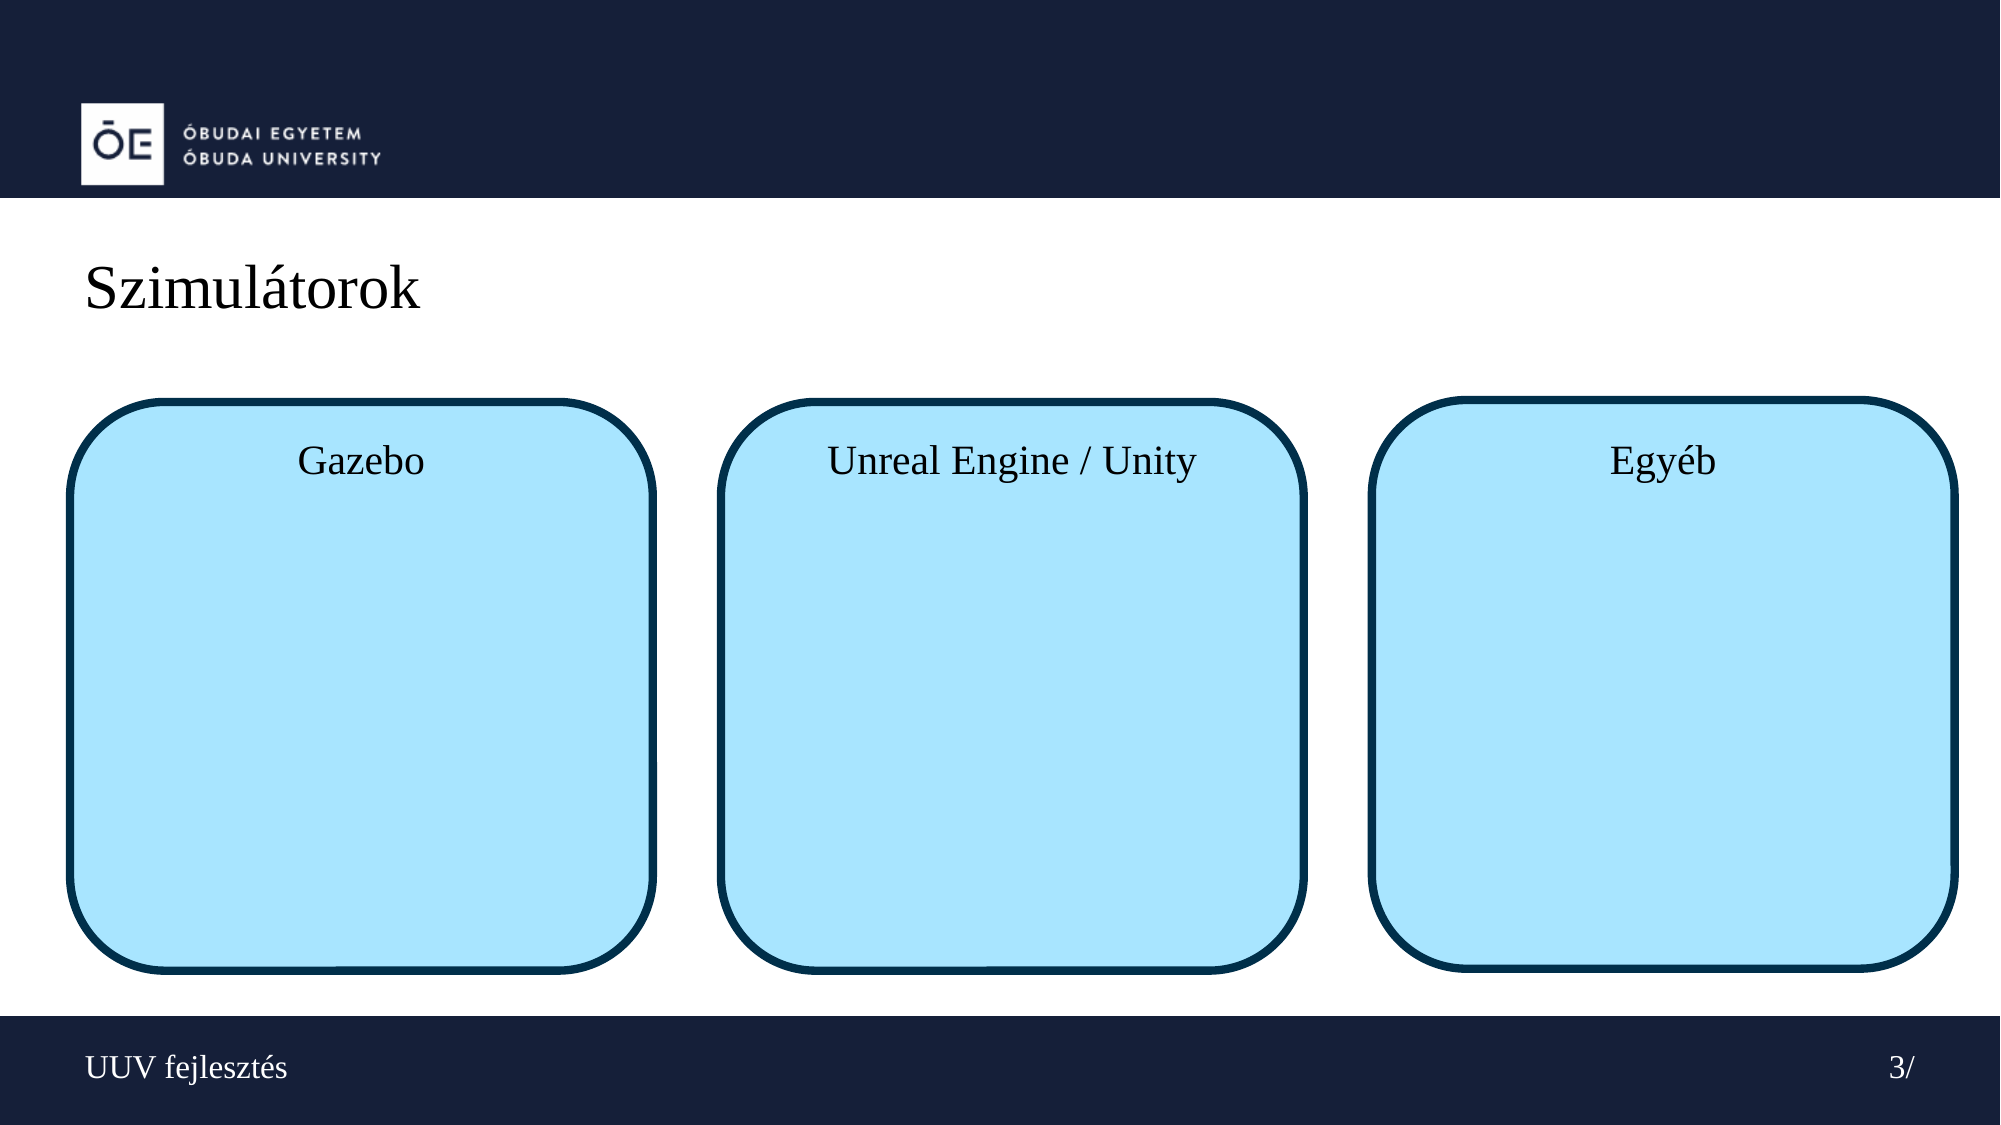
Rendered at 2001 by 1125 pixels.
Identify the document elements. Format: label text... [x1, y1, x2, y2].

text_box Unreal Engine / Unity [810, 425, 1214, 490]
picture [0, 0, 2000, 198]
slide_number 3/ [1759, 1042, 1930, 1087]
text_box [69, 400, 654, 972]
picture [0, 1016, 2000, 1125]
text_box [1370, 398, 1956, 970]
text_box [719, 400, 1305, 972]
text_box UUV fejlesztés [69, 1042, 392, 1087]
text_box Szimulátorok [70, 239, 653, 329]
text_box Egyéb [1515, 425, 1811, 490]
text_box Gazebo [210, 425, 512, 490]
